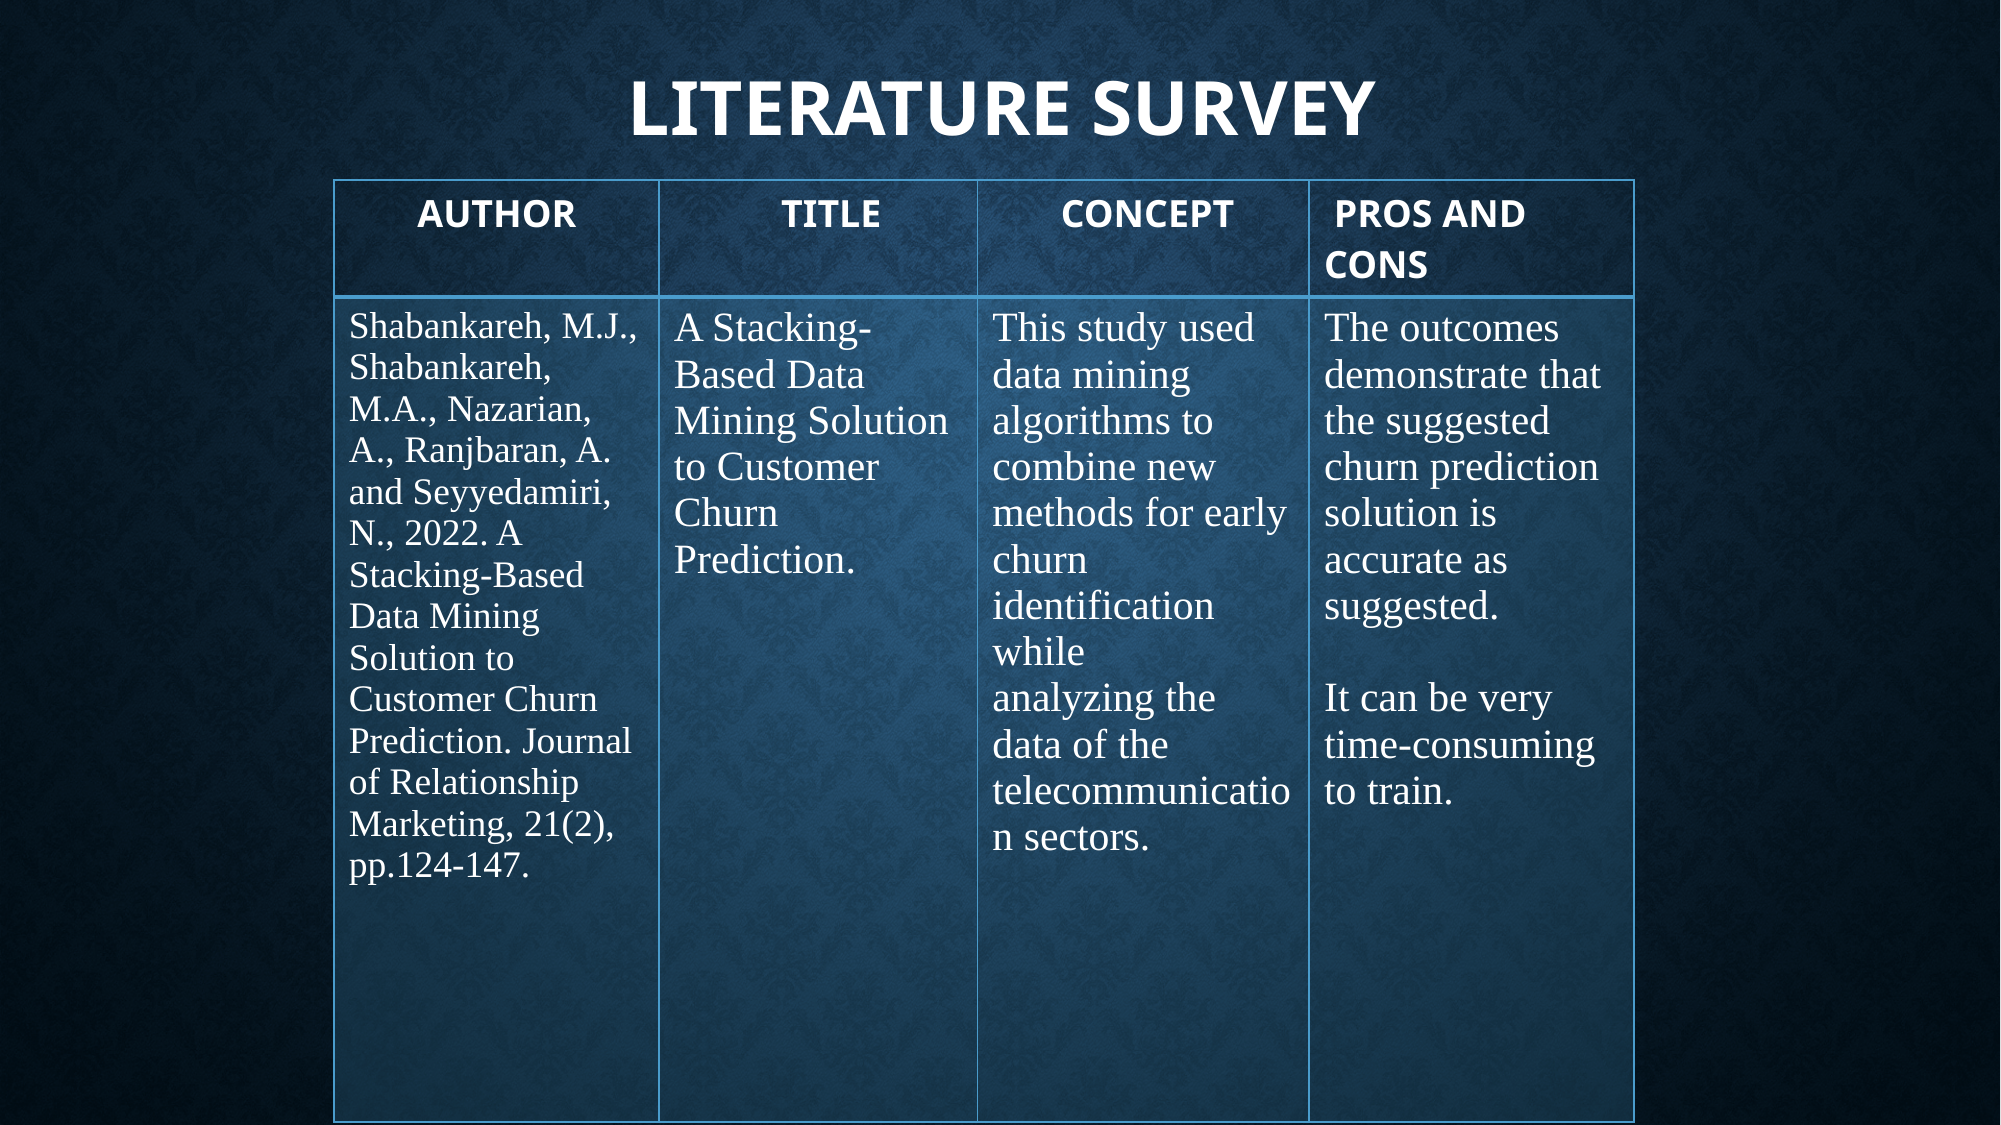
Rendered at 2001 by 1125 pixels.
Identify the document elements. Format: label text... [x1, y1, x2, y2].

table_cell The outcomes demonstrate that the suggested churn prediction solution is accurate as suggested. It can be very time-consuming to train. [1310, 299, 1633, 1121]
table_header PROS AND CONS [1310, 181, 1633, 295]
table_cell This study used data mining algorithms to combine new methods for early churn identification while analyzing the data of the telecommunication sectors. [978, 299, 1308, 1121]
table_cell Shabankareh, M.J., Shabankareh, M.A., Nazarian, A., Ranjbaran, A. and Seyyedamiri, N., 2022. A Stacking-Based Data Mining Solution to Customer Churn Prediction. Journal of Relationship Marketing, 21(2), pp.124-147. [335, 299, 658, 1121]
table_cell A Stacking-Based Data Mining Solution to Customer Churn Prediction. [660, 299, 977, 1121]
table_header TITLE [660, 181, 977, 295]
title LITERATURE SURVEY [120, 20, 1849, 201]
table_header AUTHOR [335, 181, 658, 295]
table_header CONCEPT [978, 181, 1308, 295]
